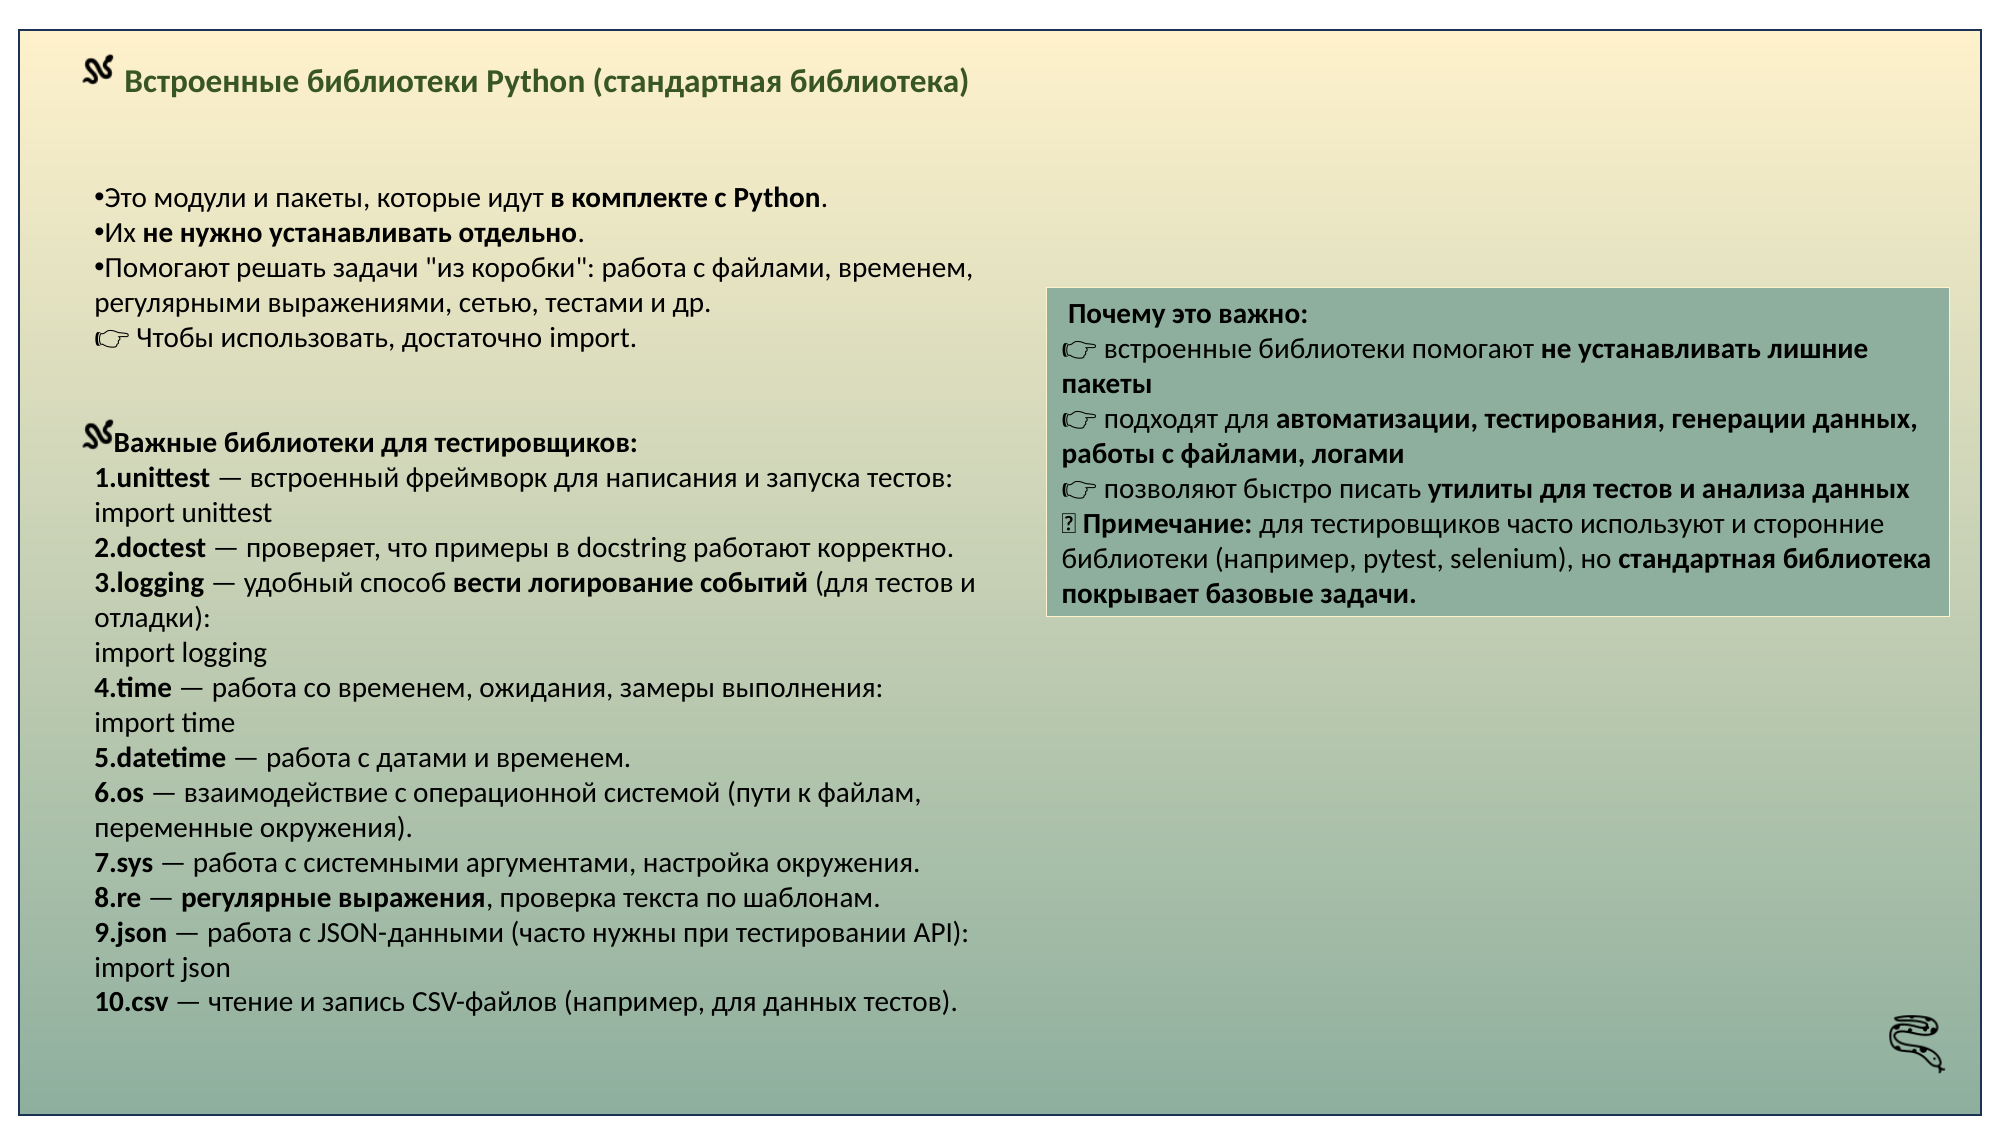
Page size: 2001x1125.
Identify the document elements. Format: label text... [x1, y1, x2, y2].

picture [79, 51, 117, 89]
picture [79, 416, 117, 454]
picture [1885, 1011, 1948, 1074]
text_box Почему это важно: 👉 встроенные библиотеки помогают не устанавливать лишние пакеты 👉 подходят для автоматизации, тестирования, генерации данных, работы с файлами, логами 👉 позволяют быстро писать утилиты для тестов и анализа данных 📌 Примечание: для тестировщиков часто используют и сторонние библиотеки (например, pytest, selenium), но стандартная библиотека покрывает базовые задачи. [1046, 287, 1950, 617]
text_box Встроенные библиотеки Python (стандартная библиотека) Это модули и пакеты, которые идут в комплекте с Python. Их не нужно устанавливать отдельно. Помогают решать задачи "из коробки": работа с файлами, временем, регулярными выражениями, сетью, тестами и др. 👉 Чтобы использовать, достаточно import. Важные библиотеки для тестировщиков: unittest — встроенный фреймворк для написания и запуска тестов: import unittest doctest — проверяет, что примеры в docstring работают корректно. logging — удобный способ вести логирование событий (для тестов и отладки): import logging time — работа со временем, ожидания, замеры выполнения: import time datetime — работа с датами и временем. os — взаимодействие с операционной системой (пути к файлам, переменные окружения). sys — работа с системными аргументами, настройка окружения. re — регулярные выражения, проверка текста по шаблонам. json — работа с JSON-данными (часто нужны при тестировании API): import json csv — чтение и запись CSV-файлов (например, для данных тестов). [79, 51, 1015, 1026]
text_box [18, 29, 1982, 1116]
